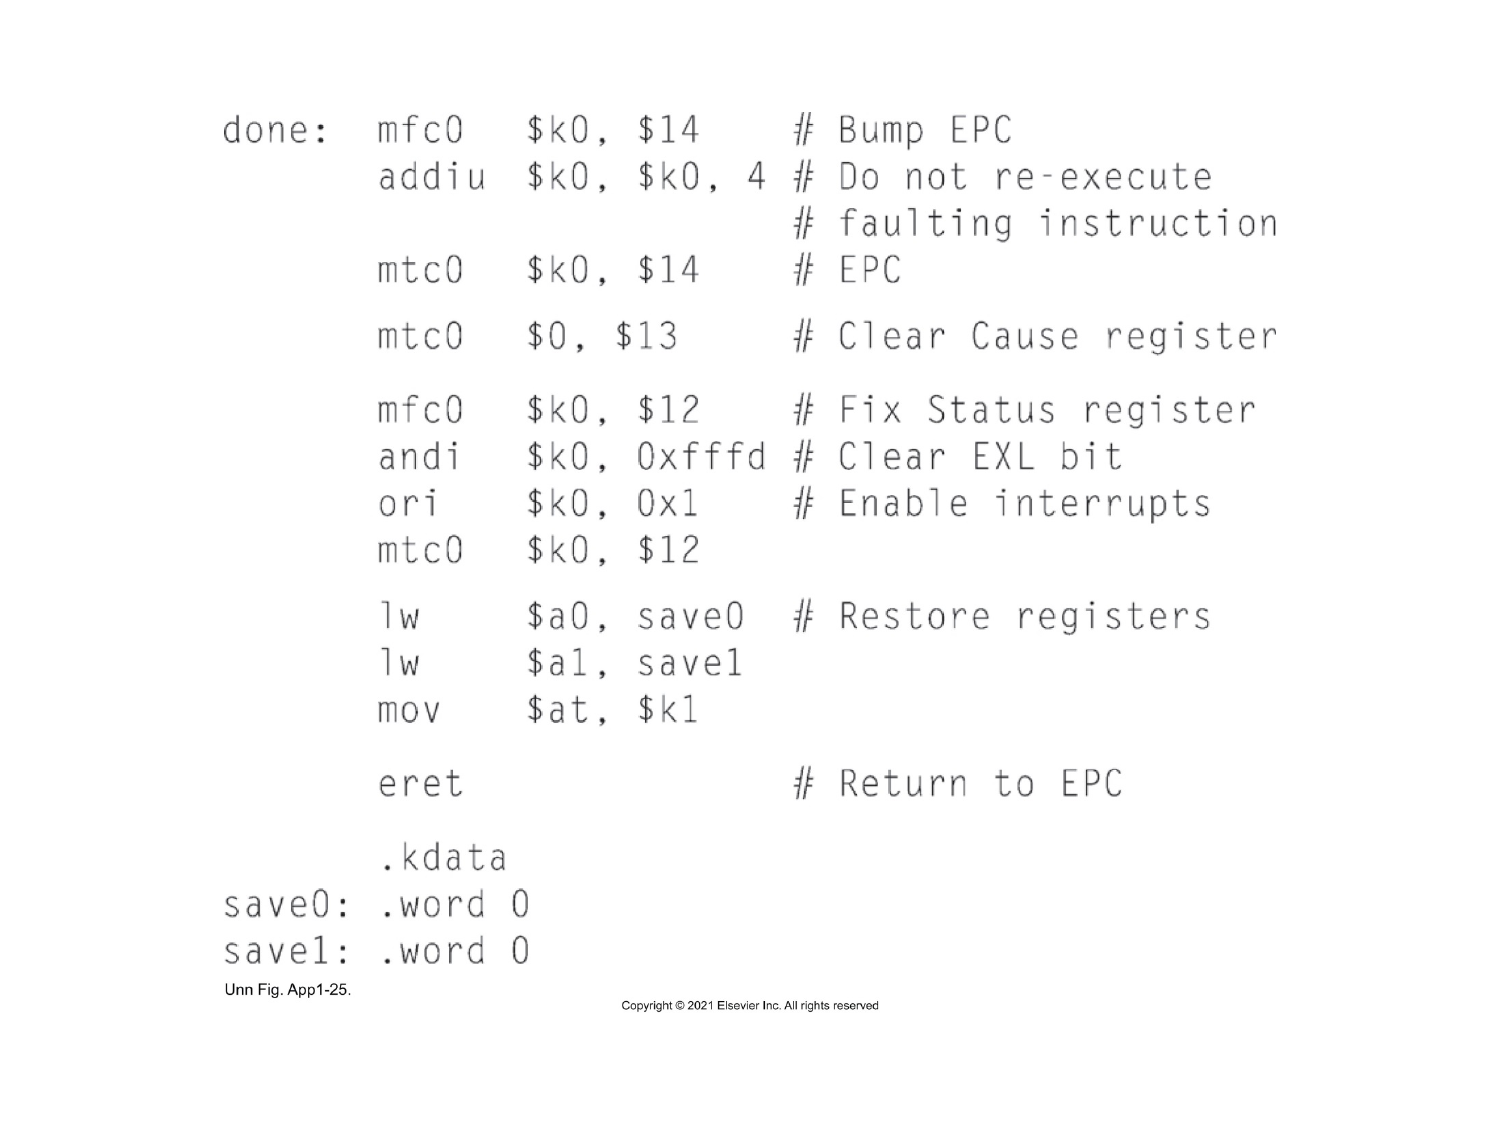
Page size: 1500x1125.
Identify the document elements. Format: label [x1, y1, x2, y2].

picture [223, 112, 1276, 1013]
